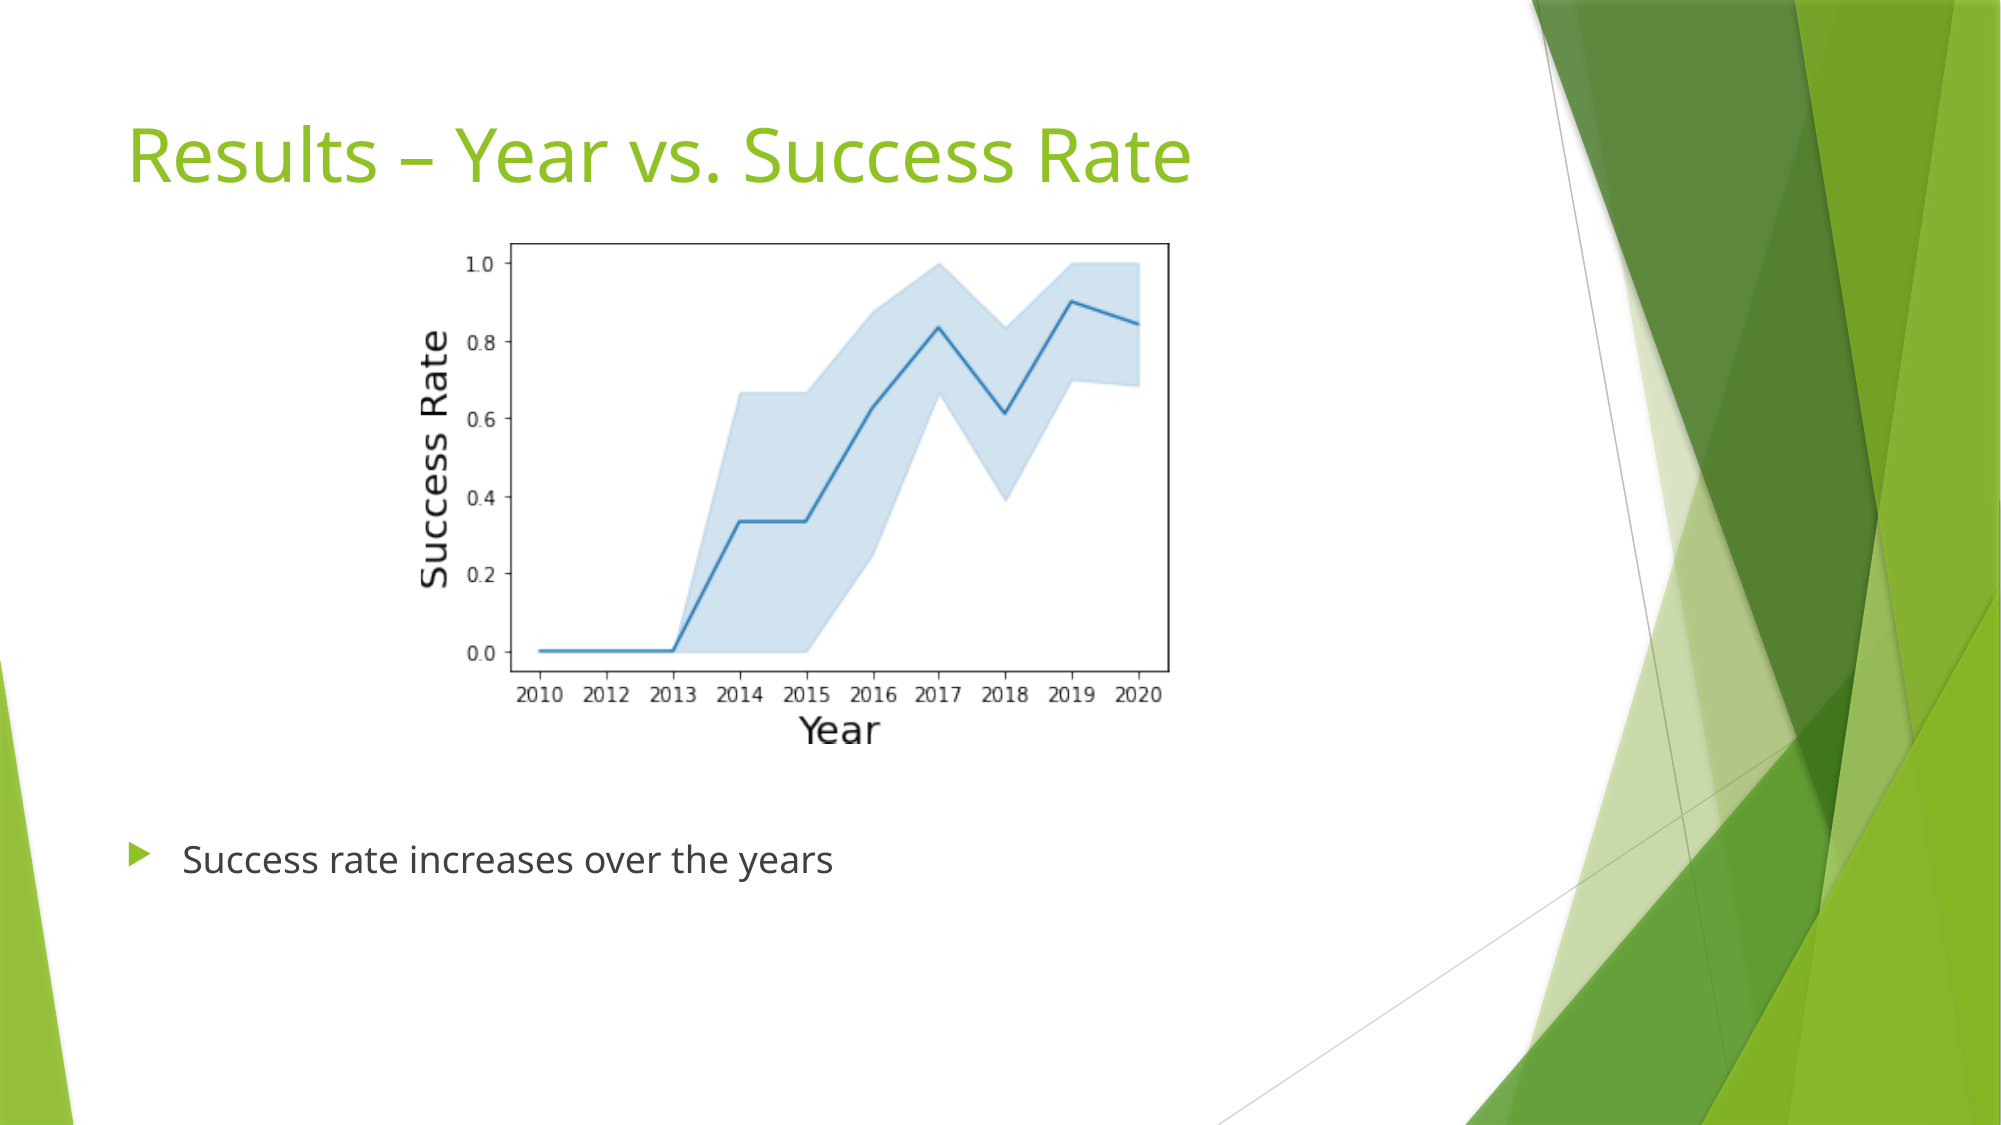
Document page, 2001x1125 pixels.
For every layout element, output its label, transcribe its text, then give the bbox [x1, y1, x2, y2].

title Results – Year vs. Success Rate [111, 99, 1522, 317]
text_box [420, 243, 1170, 744]
list Success rate increases over the years [111, 828, 1522, 991]
